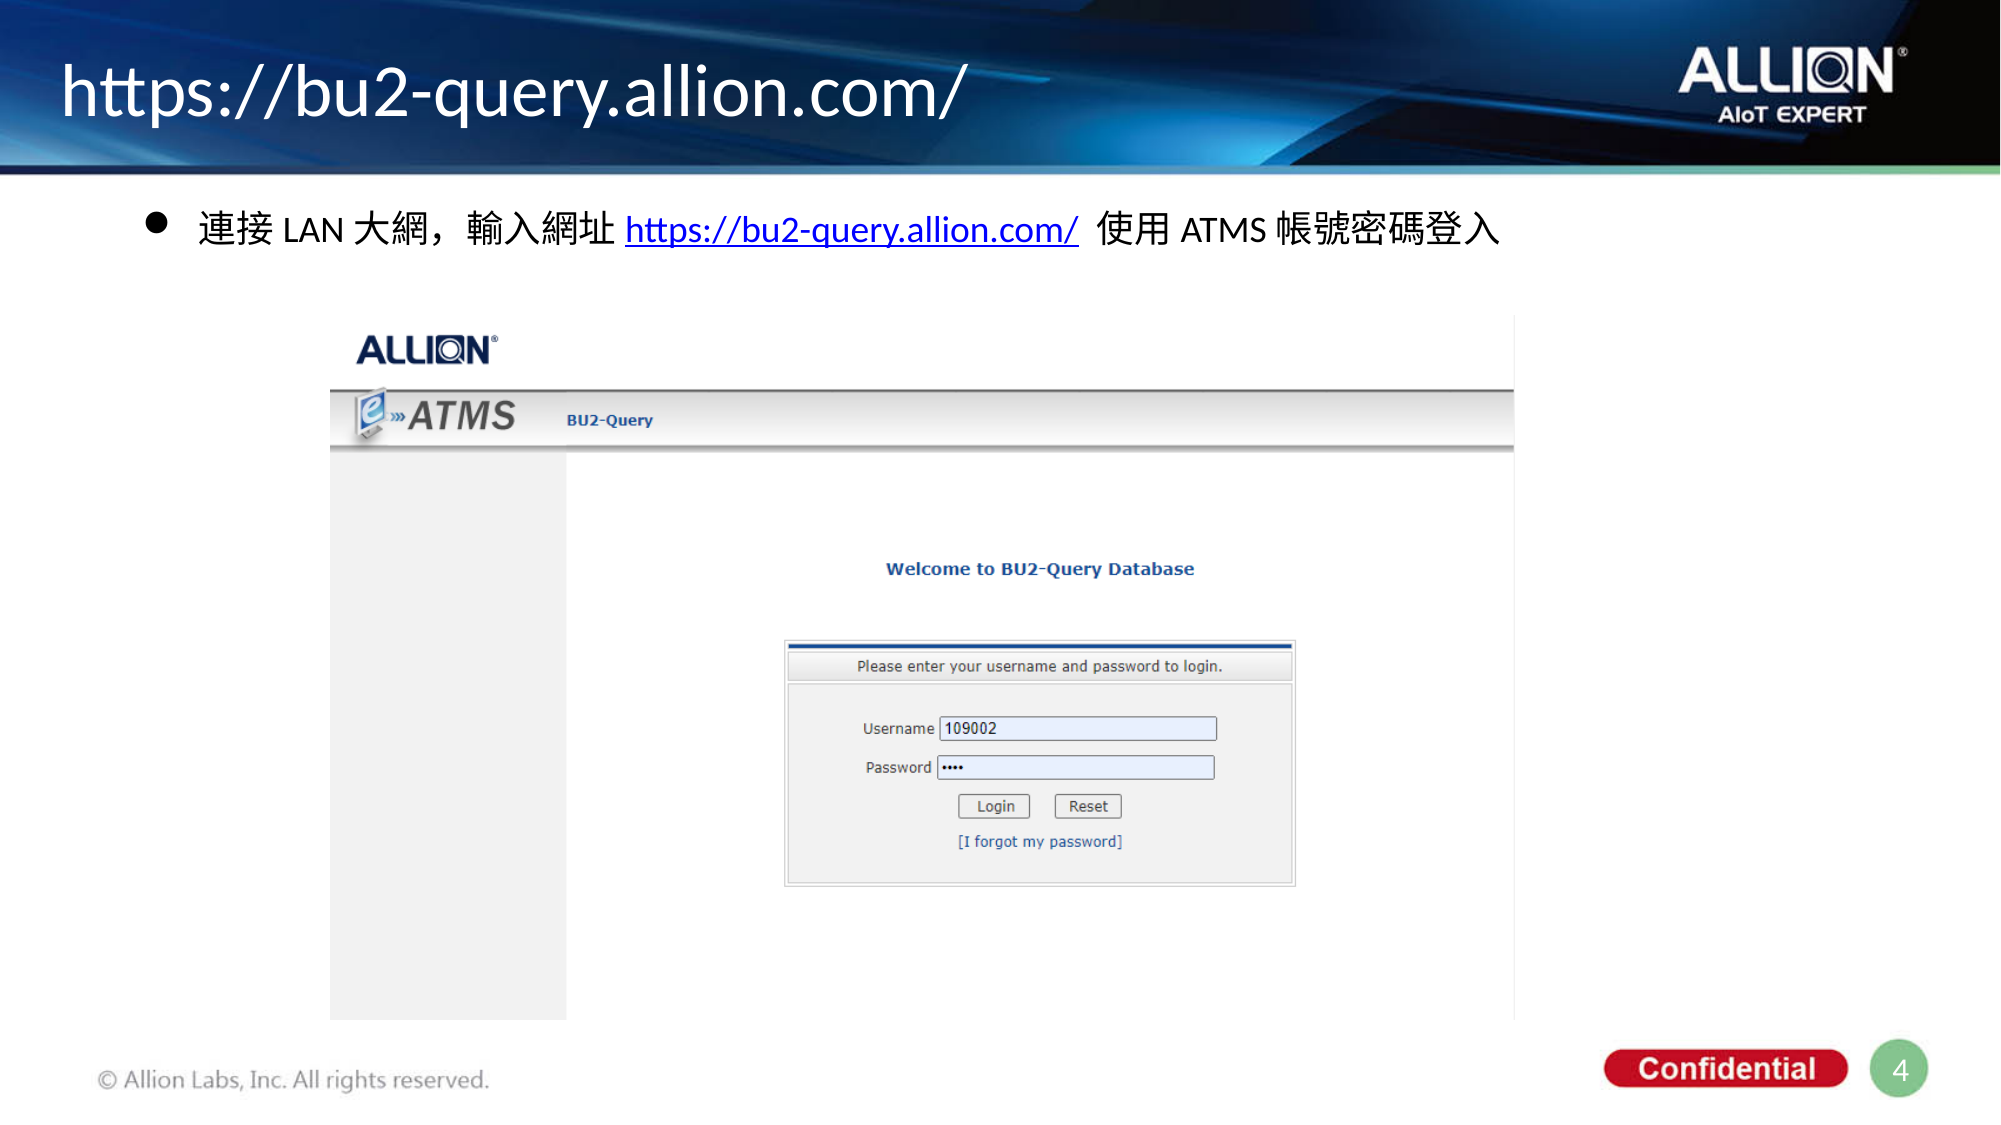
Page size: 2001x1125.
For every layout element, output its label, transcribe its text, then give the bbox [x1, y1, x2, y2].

text_box https://bu2-query.allion.com/ [46, 33, 1598, 139]
slide_number 4 [1667, 1037, 2000, 1098]
text_box 連接LAN大網，輸入網址https://bu2-query.allion.com/ 使用ATMS帳號密碼登入 [127, 197, 1668, 258]
picture [0, 0, 2001, 1125]
